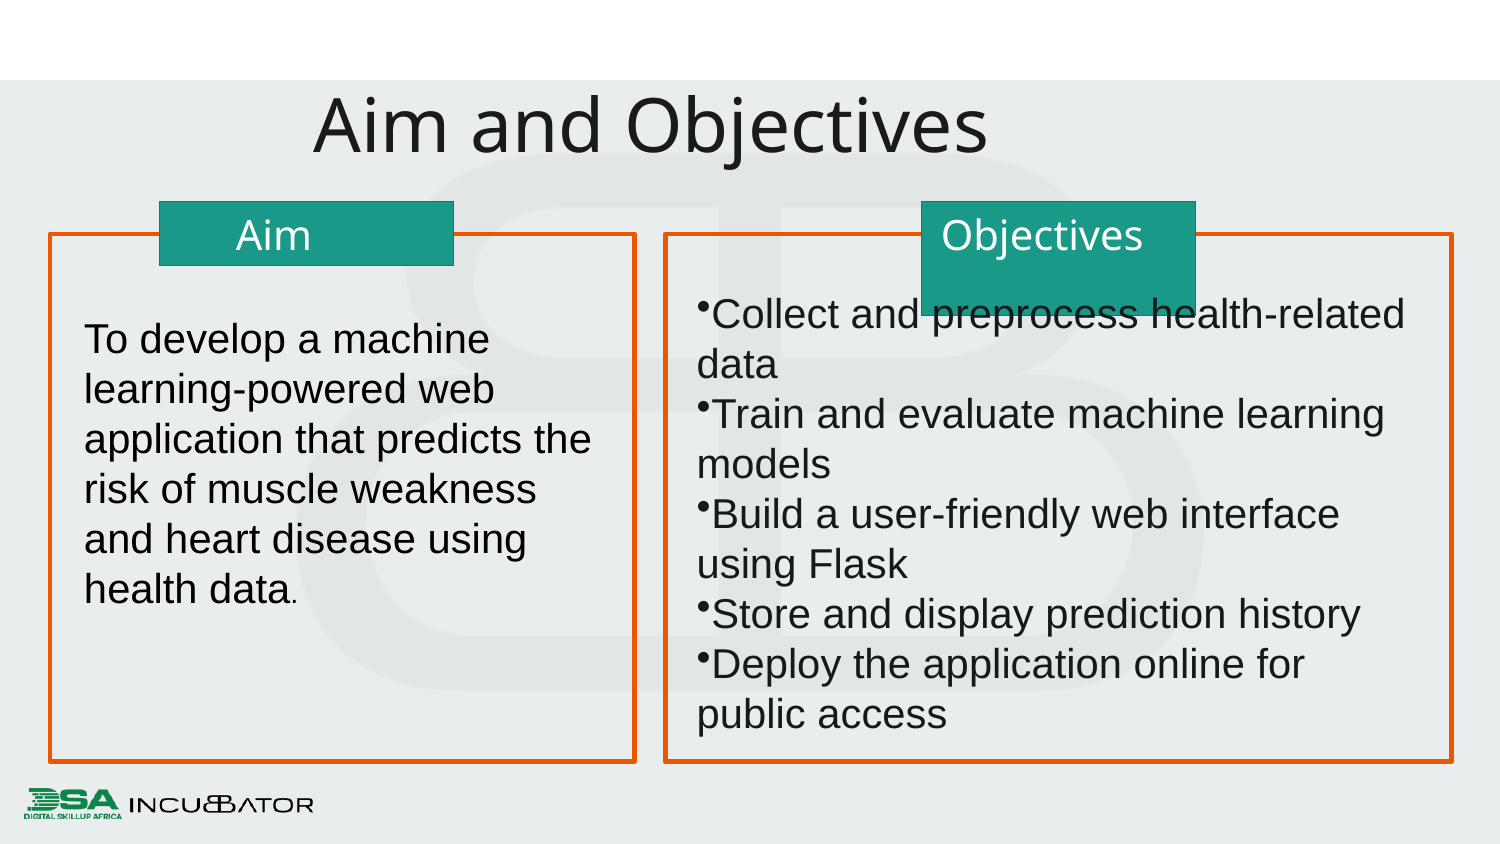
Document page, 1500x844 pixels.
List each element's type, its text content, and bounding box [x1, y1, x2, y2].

text_box Aim [159, 201, 454, 266]
text_box [49, 233, 635, 762]
text_box To develop a machine learning-powered web application that predicts the risk of muscle weakness and heart disease using health data. [69, 304, 616, 620]
text_box [665, 233, 1452, 762]
picture [24, 788, 313, 819]
text_box Objectives [921, 201, 1196, 279]
text_box Collect and preprocess health-related data Train and evaluate machine learning models Build a user-friendly web interface using Flask Store and display prediction history Deploy the application online for public access [681, 279, 1431, 745]
text_box Aim and Objectives [239, 62, 1260, 164]
